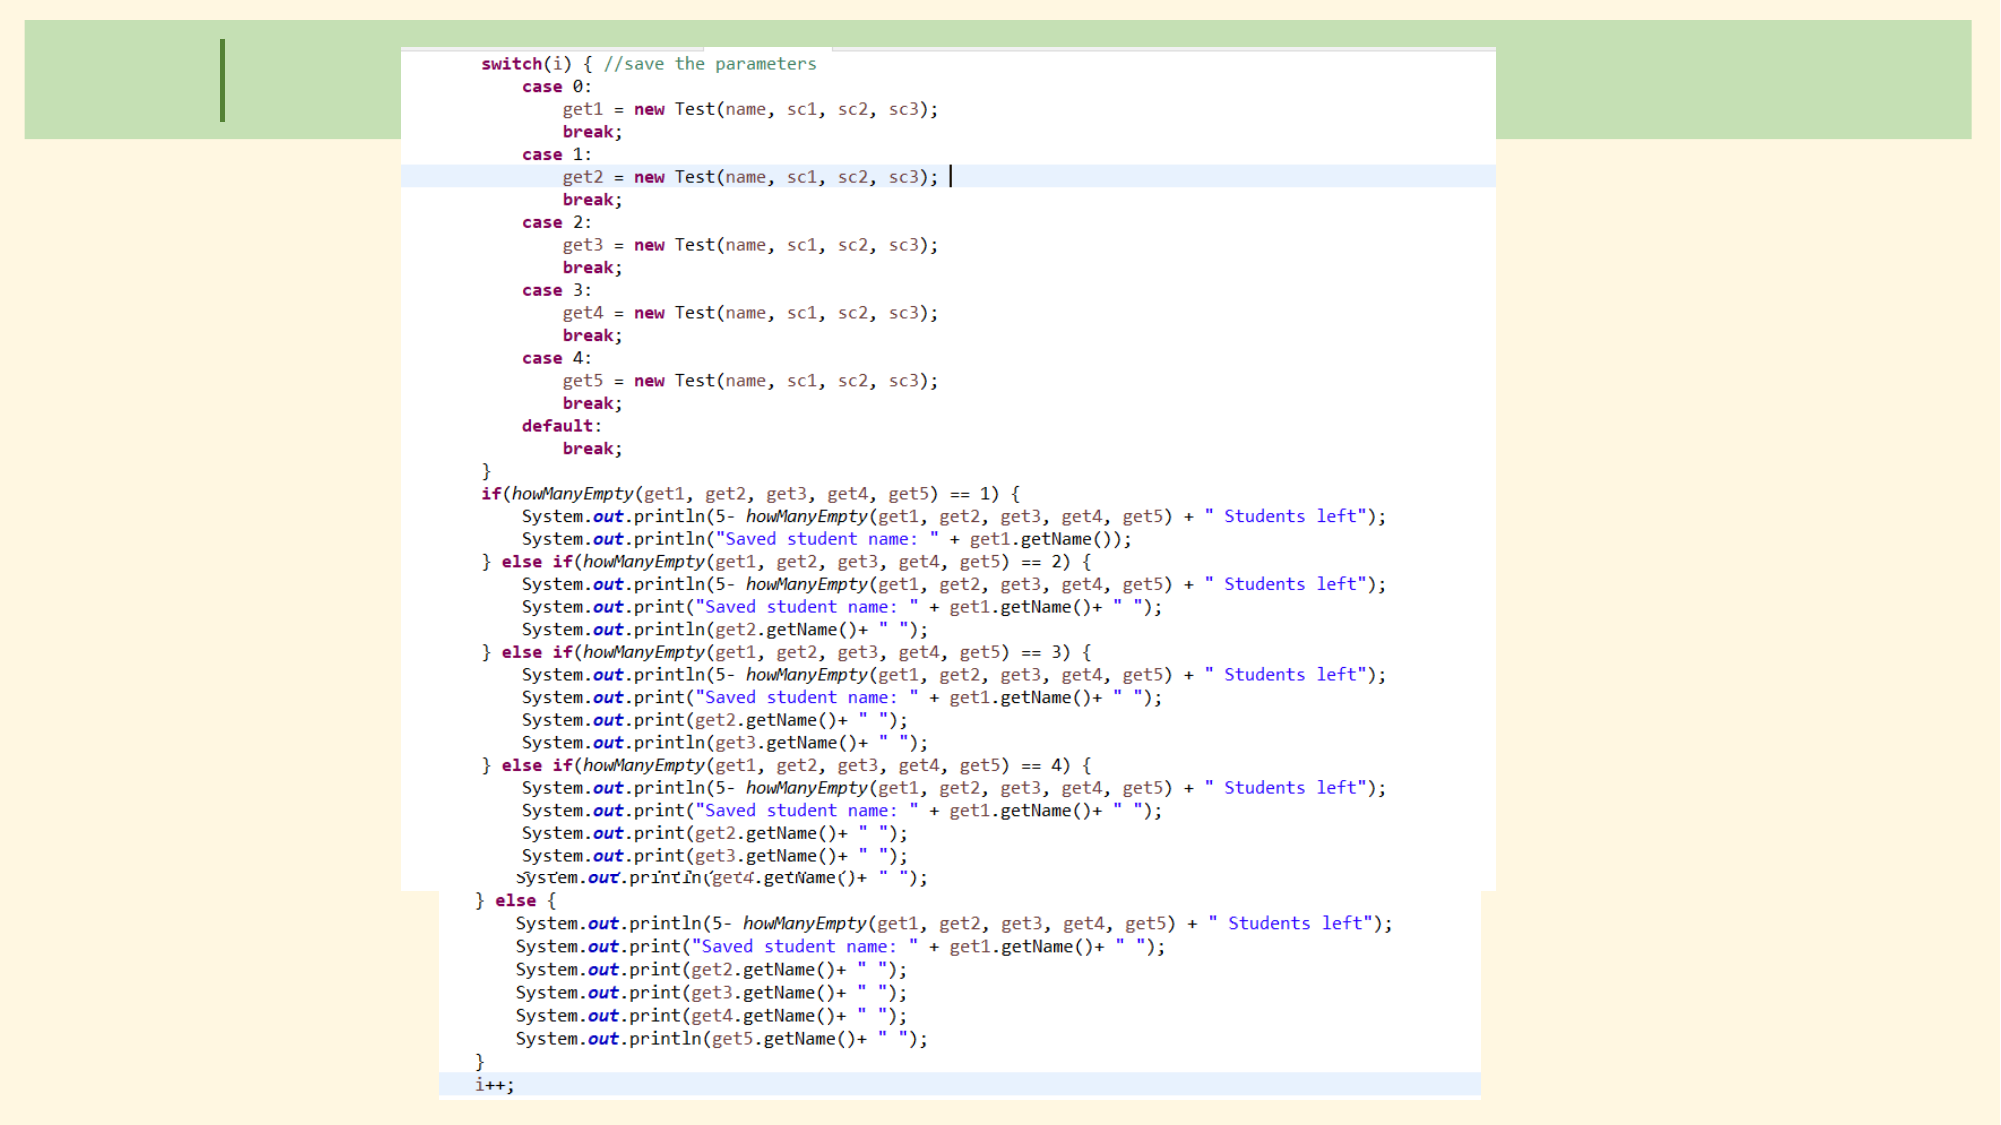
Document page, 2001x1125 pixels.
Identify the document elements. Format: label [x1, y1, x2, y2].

text_box [401, 47, 1496, 1100]
